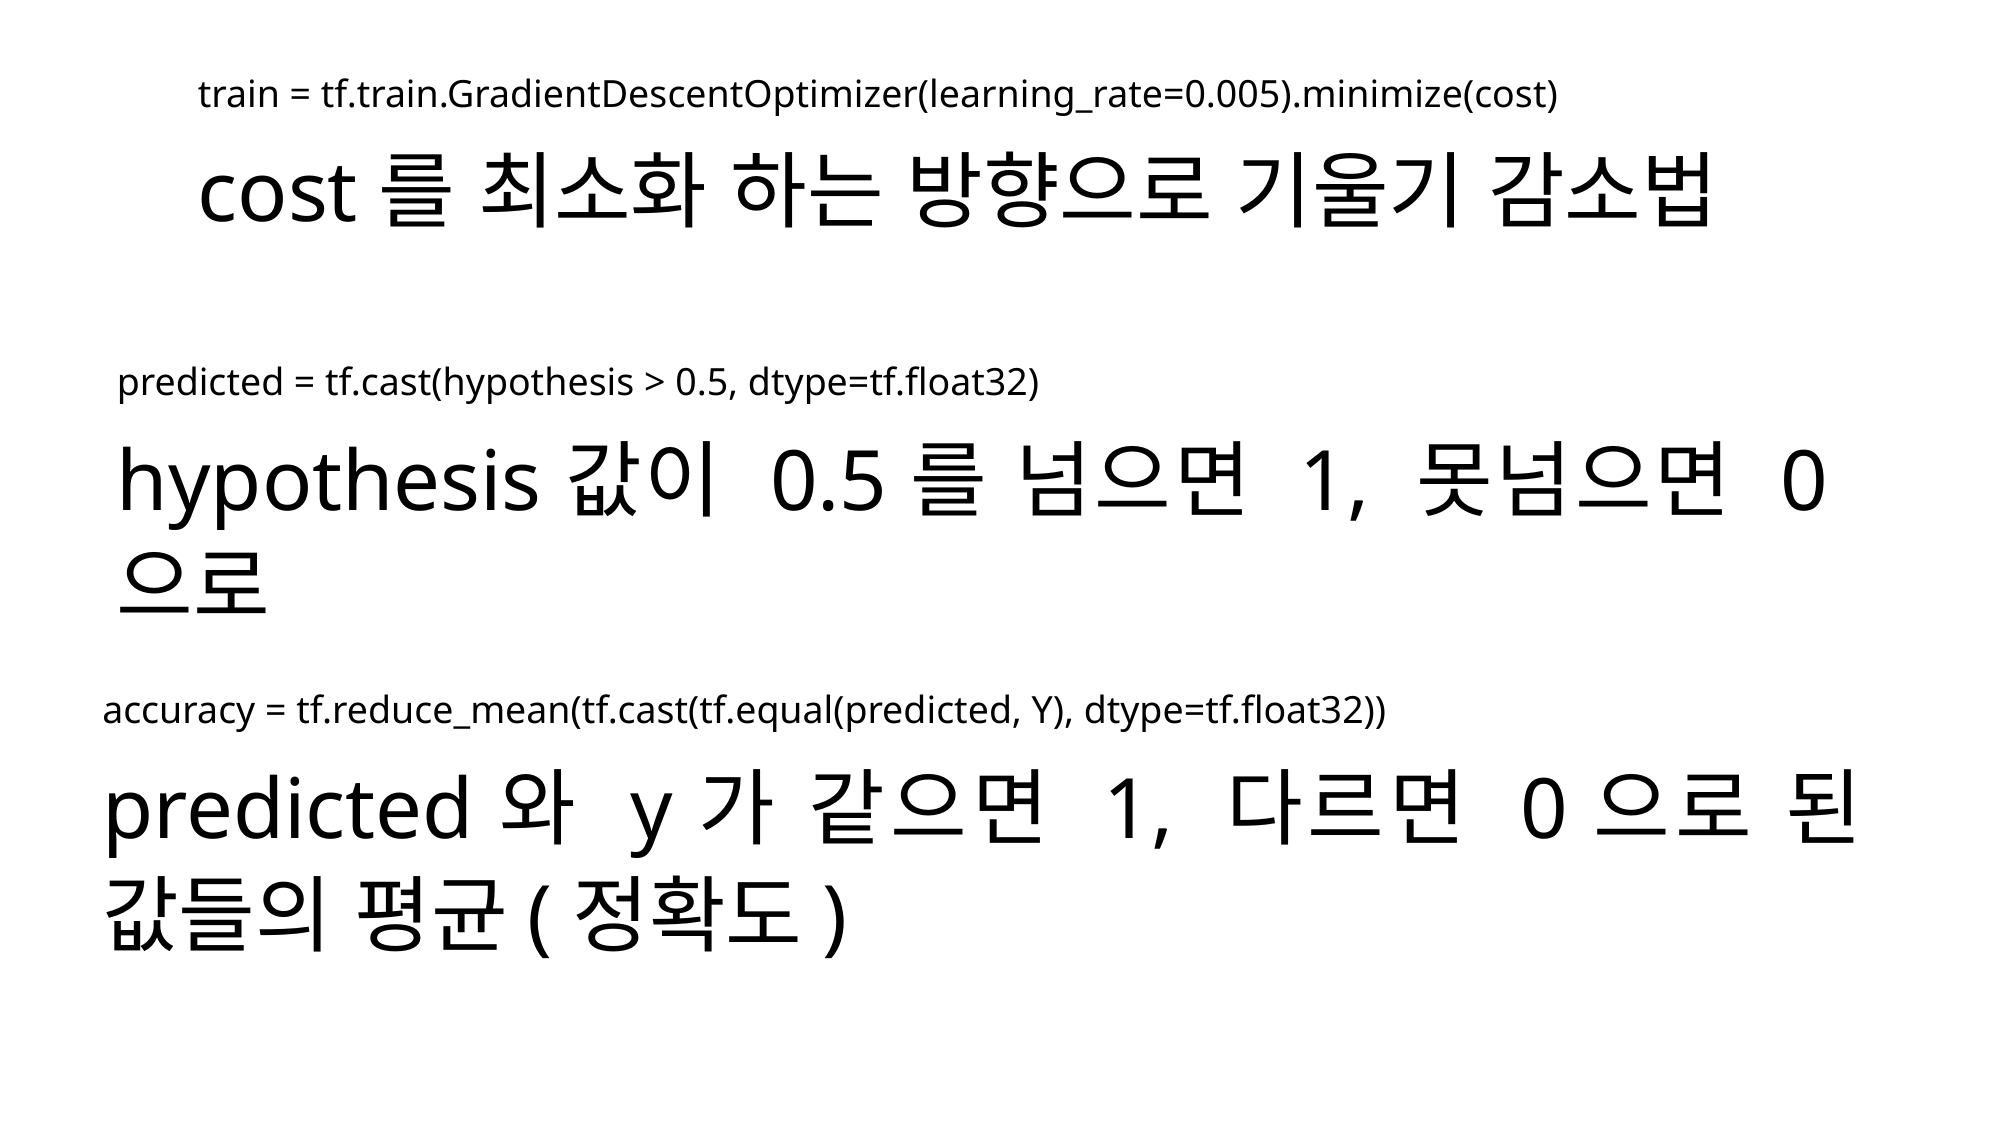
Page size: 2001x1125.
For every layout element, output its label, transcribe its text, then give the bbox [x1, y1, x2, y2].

text_box predicted = tf.cast(hypothesis > 0.5, dtype=tf.float32) hypothesis값이 0.5를 넘으면 1, 못넘으면 0으로 [102, 347, 1863, 641]
text_box accuracy = tf.reduce_mean(tf.cast(tf.equal(predicted, Y), dtype=tf.float32)) predicted와 y가 같으면 1, 다르면 0으로 된 값들의 평균(정확도) [87, 675, 1878, 969]
text_box train = tf.train.GradientDescentOptimizer(learning_rate=0.005).minimize(cost) cost를 최소화 하는 방향으로 기울기 감소법 [183, 59, 1817, 246]
